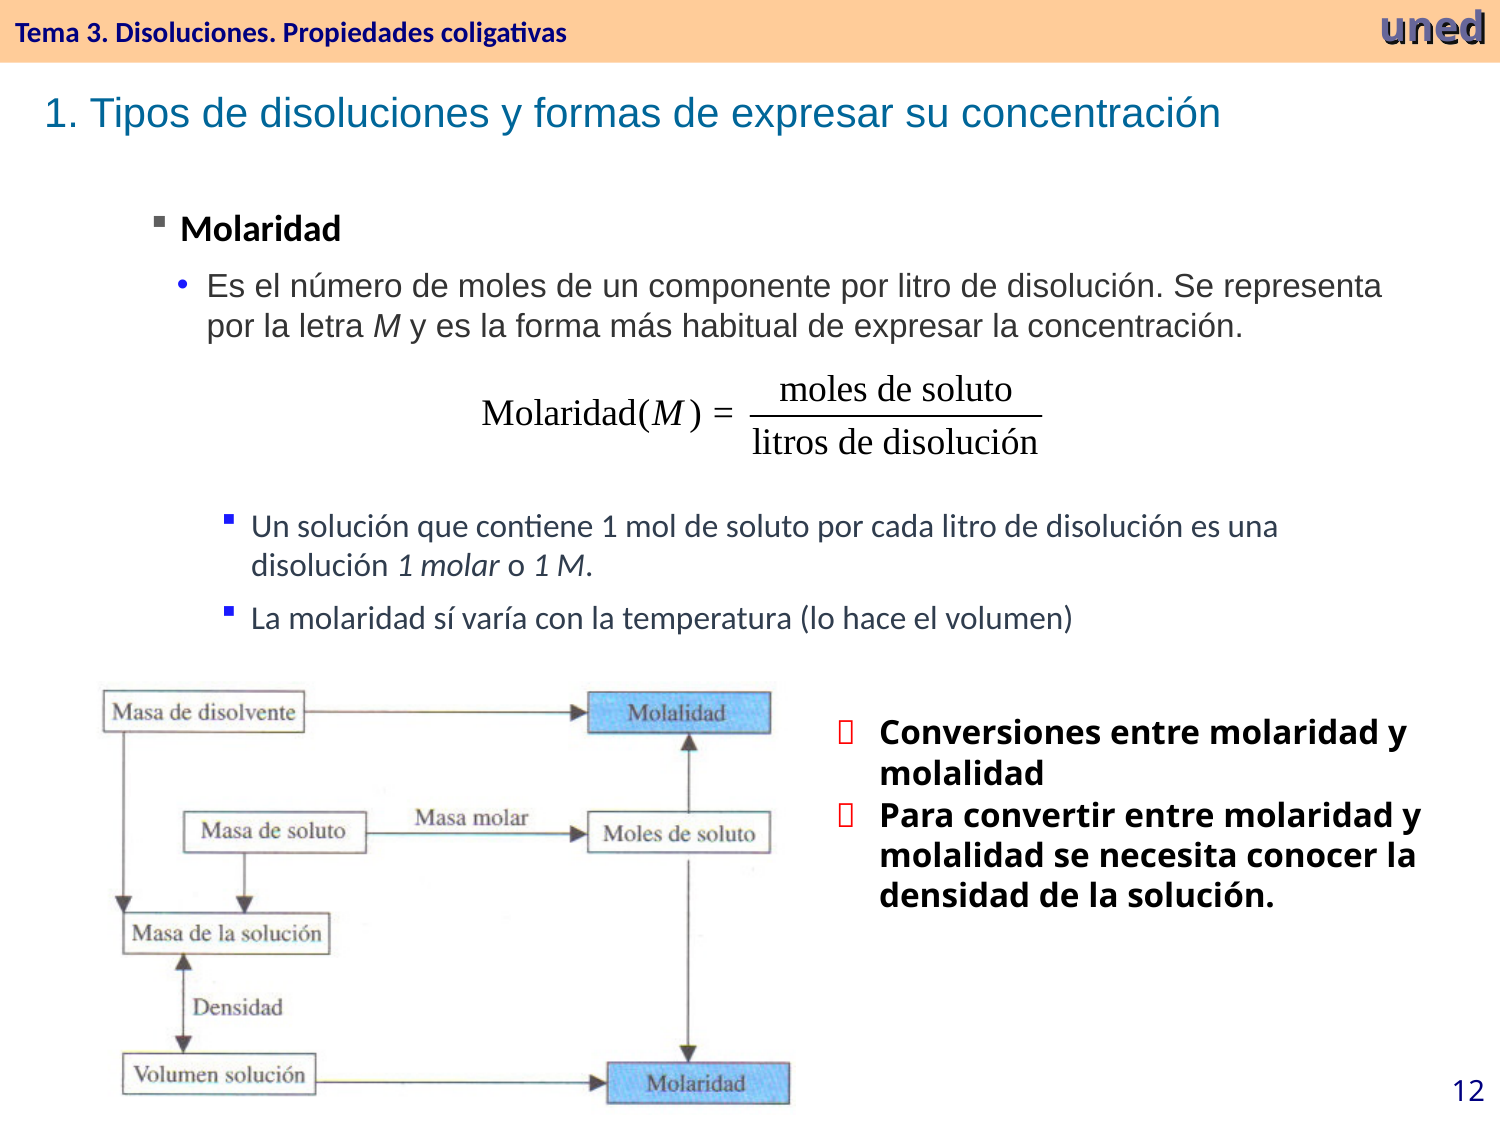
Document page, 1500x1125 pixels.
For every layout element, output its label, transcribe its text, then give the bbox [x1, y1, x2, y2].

text_box  Conversiones entre molaridad y molalidad [820, 704, 1500, 786]
text_box Es el número de moles de un componente por litro de disolución. Se representa por la letra M y es la forma más habitual de expresar la concentración. [162, 256, 1438, 352]
text_box 1. Tipos de disoluciones y formas de expresar su concentración [29, 78, 1400, 143]
picture [95, 680, 796, 1115]
text_box Molaridad [135, 196, 1317, 257]
text_box  Para convertir entre molaridad y molalidad se necesita conocer la densidad de la solución. [820, 786, 1500, 922]
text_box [475, 365, 1052, 464]
text_box [0, 0, 1500, 63]
text_box 12 [1399, 1059, 1500, 1125]
text_box Tema 3. Disoluciones. Propiedades coligativas [0, 0, 1088, 61]
text_box uned [1364, 0, 1500, 50]
text_box Un solución que contiene 1 mol de soluto por cada litro de disolución es una disolución 1 molar o 1 M. La molaridad sí varía con la temperatura (lo hace el volumen) [206, 496, 1400, 644]
